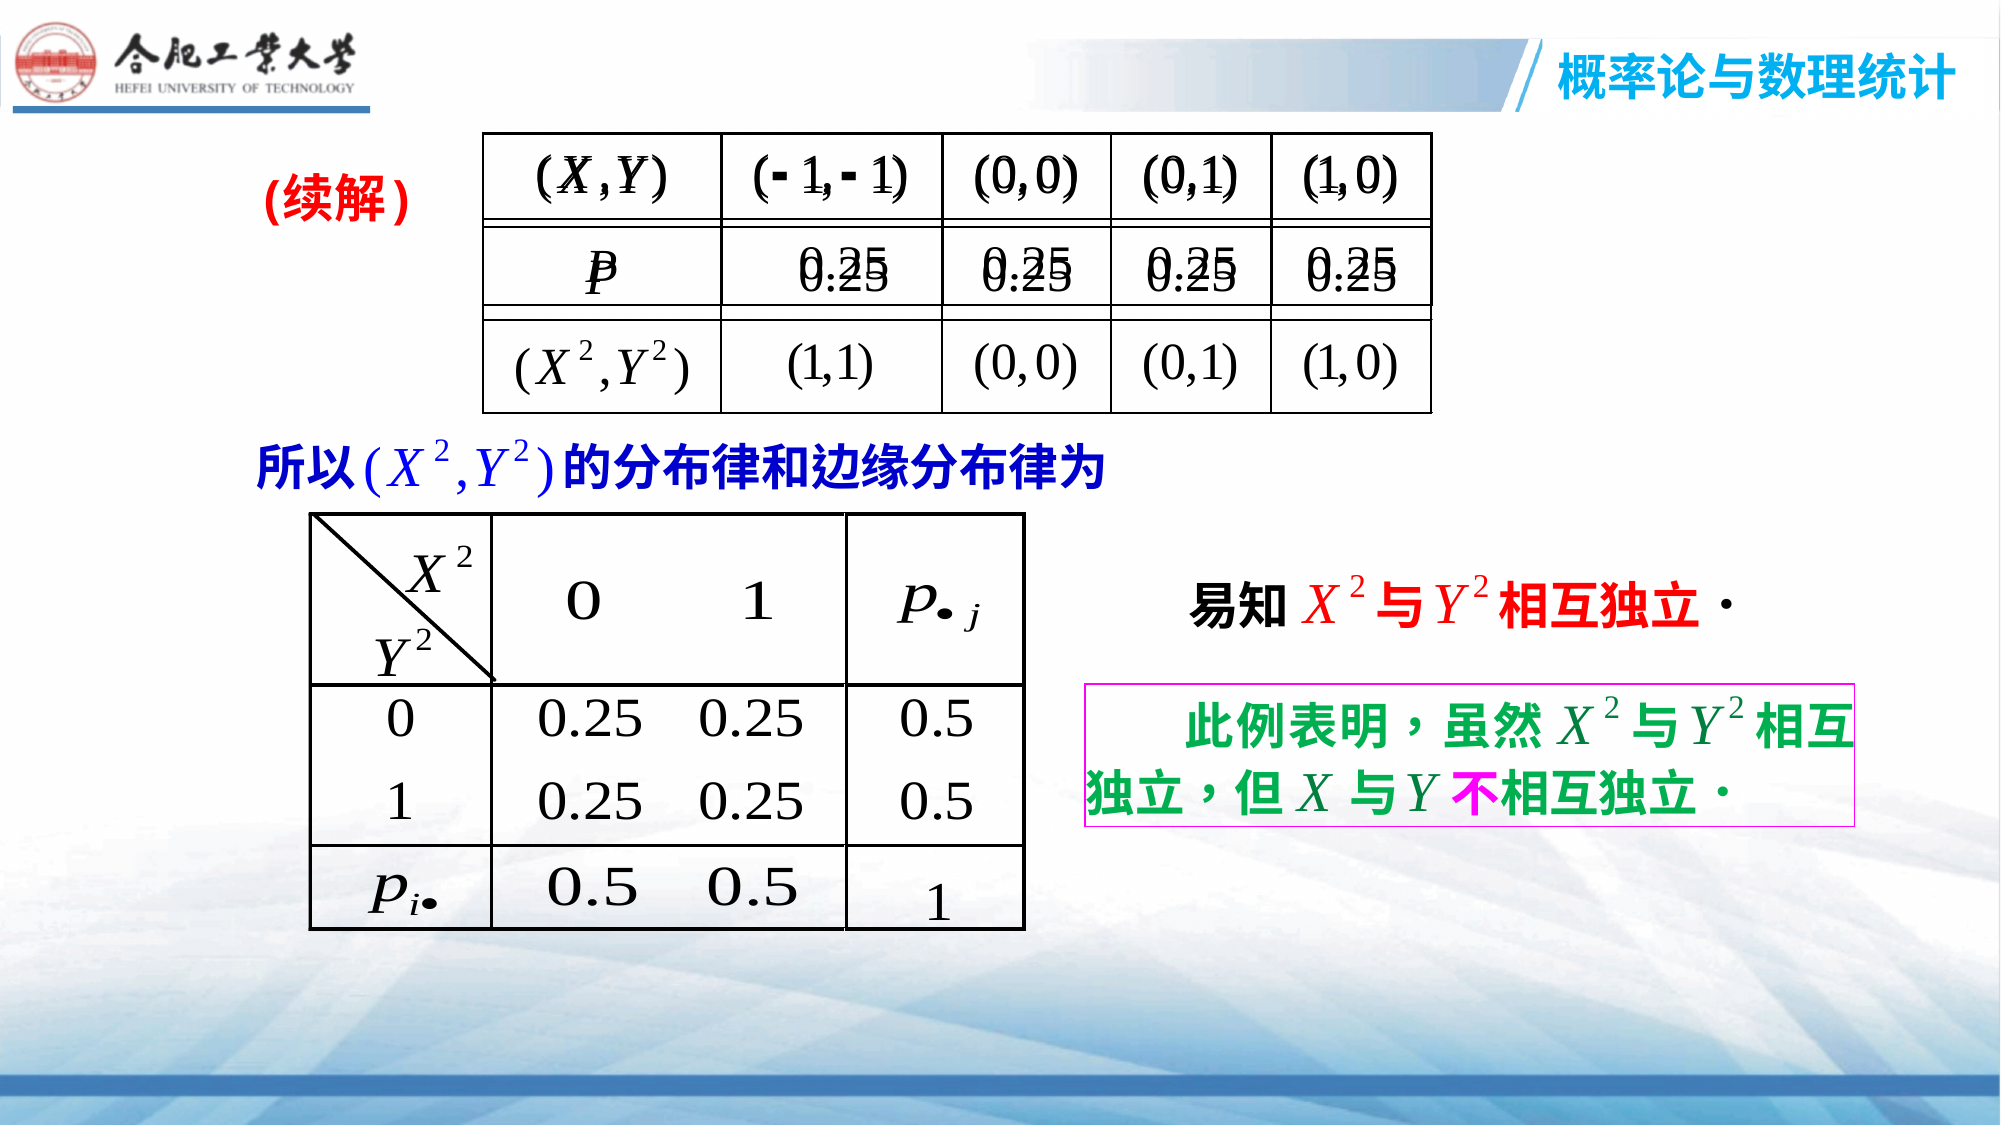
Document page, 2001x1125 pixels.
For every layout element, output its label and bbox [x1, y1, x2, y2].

text_box [481, 132, 1433, 439]
text_box [481, 131, 1566, 330]
text_box [256, 162, 481, 240]
text_box [308, 512, 1053, 988]
picture [0, 0, 2001, 1125]
text_box [256, 424, 1407, 525]
text_box [1162, 561, 1777, 665]
text_box [1085, 684, 1854, 826]
